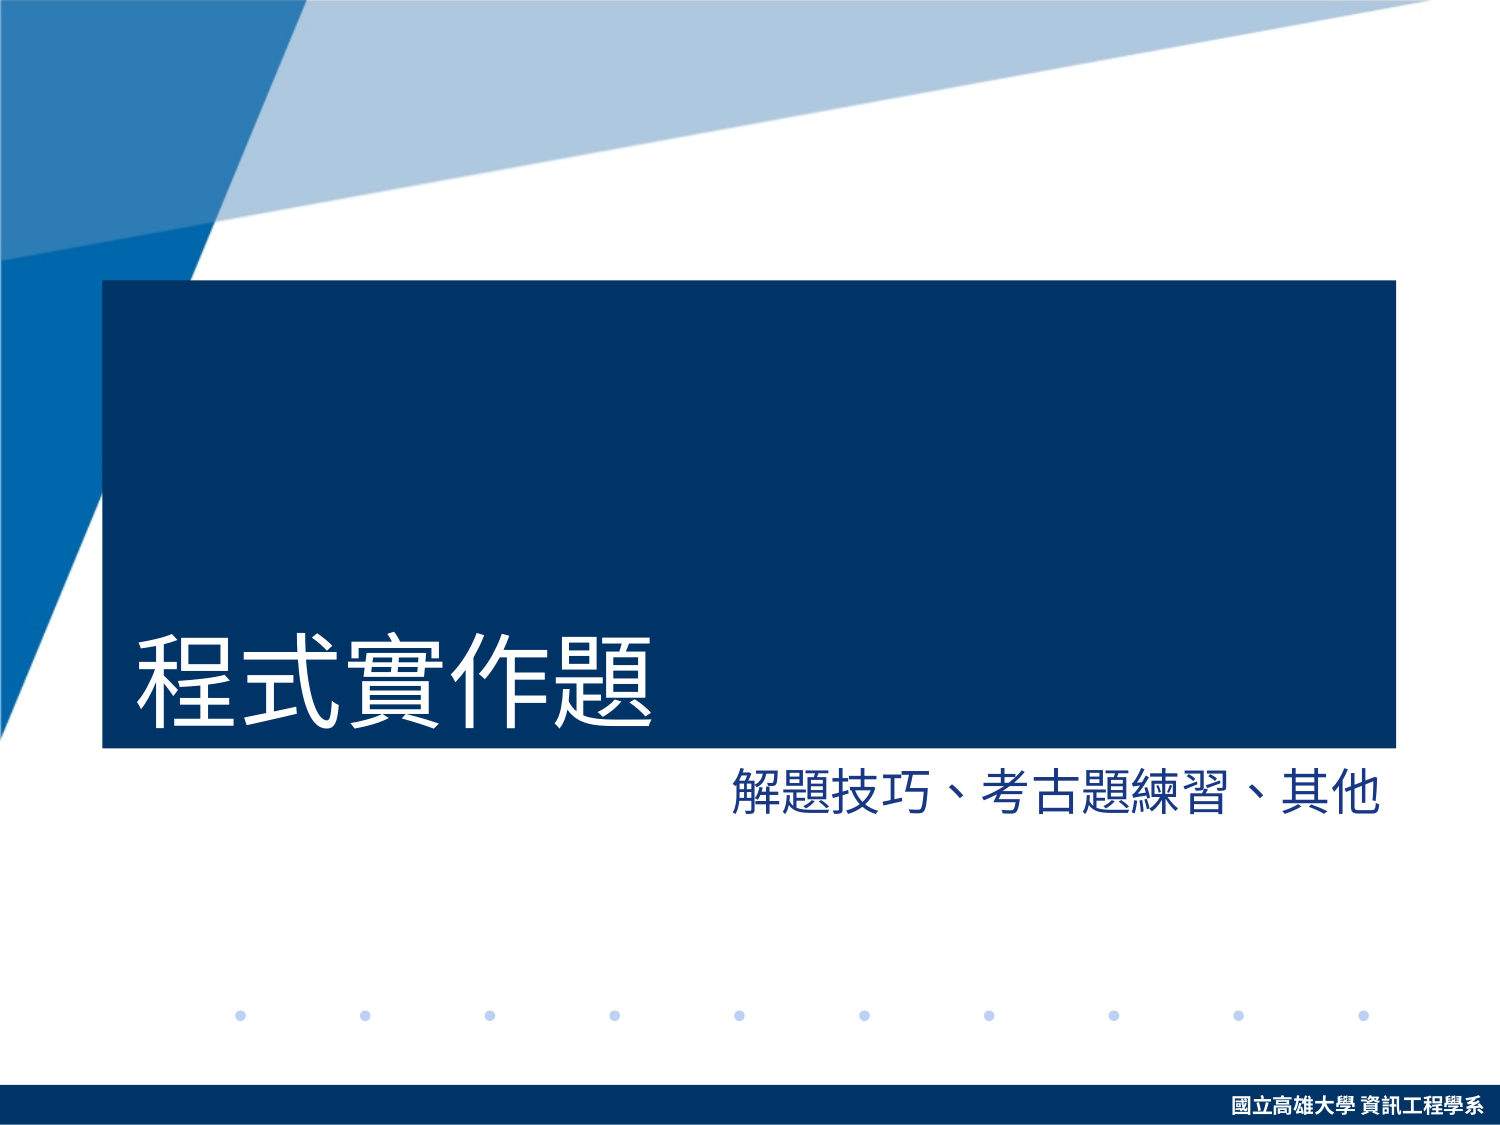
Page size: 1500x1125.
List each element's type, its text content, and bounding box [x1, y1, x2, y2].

picture [0, 0, 1500, 842]
title 程式實作題 [102, 280, 1397, 749]
list 解題技巧、考古題練習、其他 [102, 752, 1397, 1010]
